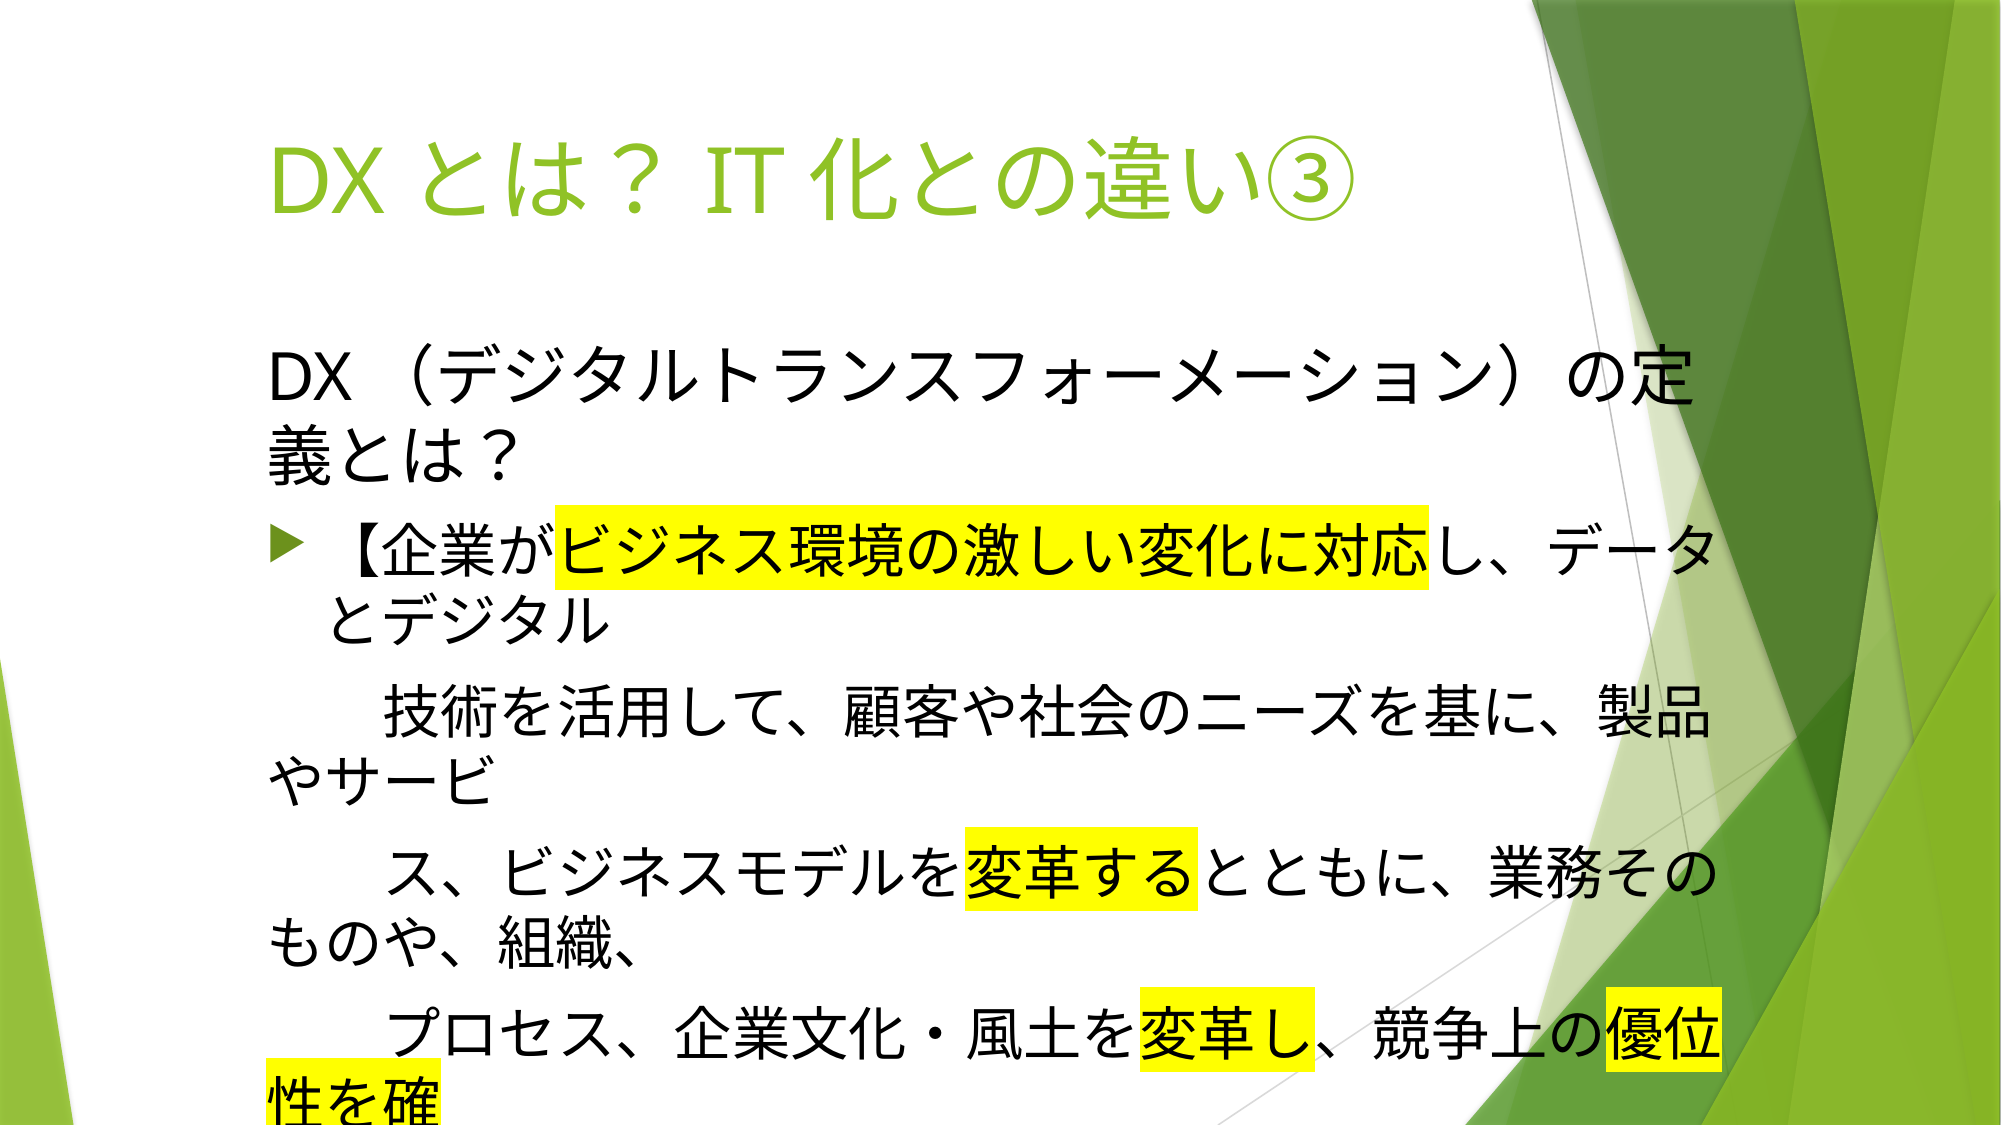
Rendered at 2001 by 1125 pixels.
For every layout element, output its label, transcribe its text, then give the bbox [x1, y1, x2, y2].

title DXとは？IT化との違い③ [251, 113, 1750, 317]
text_box DX（デジタルトランスフォーメーション）の定義とは？ 【企業がビジネス環境の激しい変化に対応し、データとデジタル 技術を活用して、顧客や社会のニーズを基に、製品やサービ ス、ビジネスモデルを変革するとともに、業務そのものや、組織、 プロセス、企業文化・風土を変革し、競争上の優位性を確 立すること。】 ＊デジタルトランスフォーメーションを推進するためのガイドラインを参照。 [251, 326, 1750, 1008]
